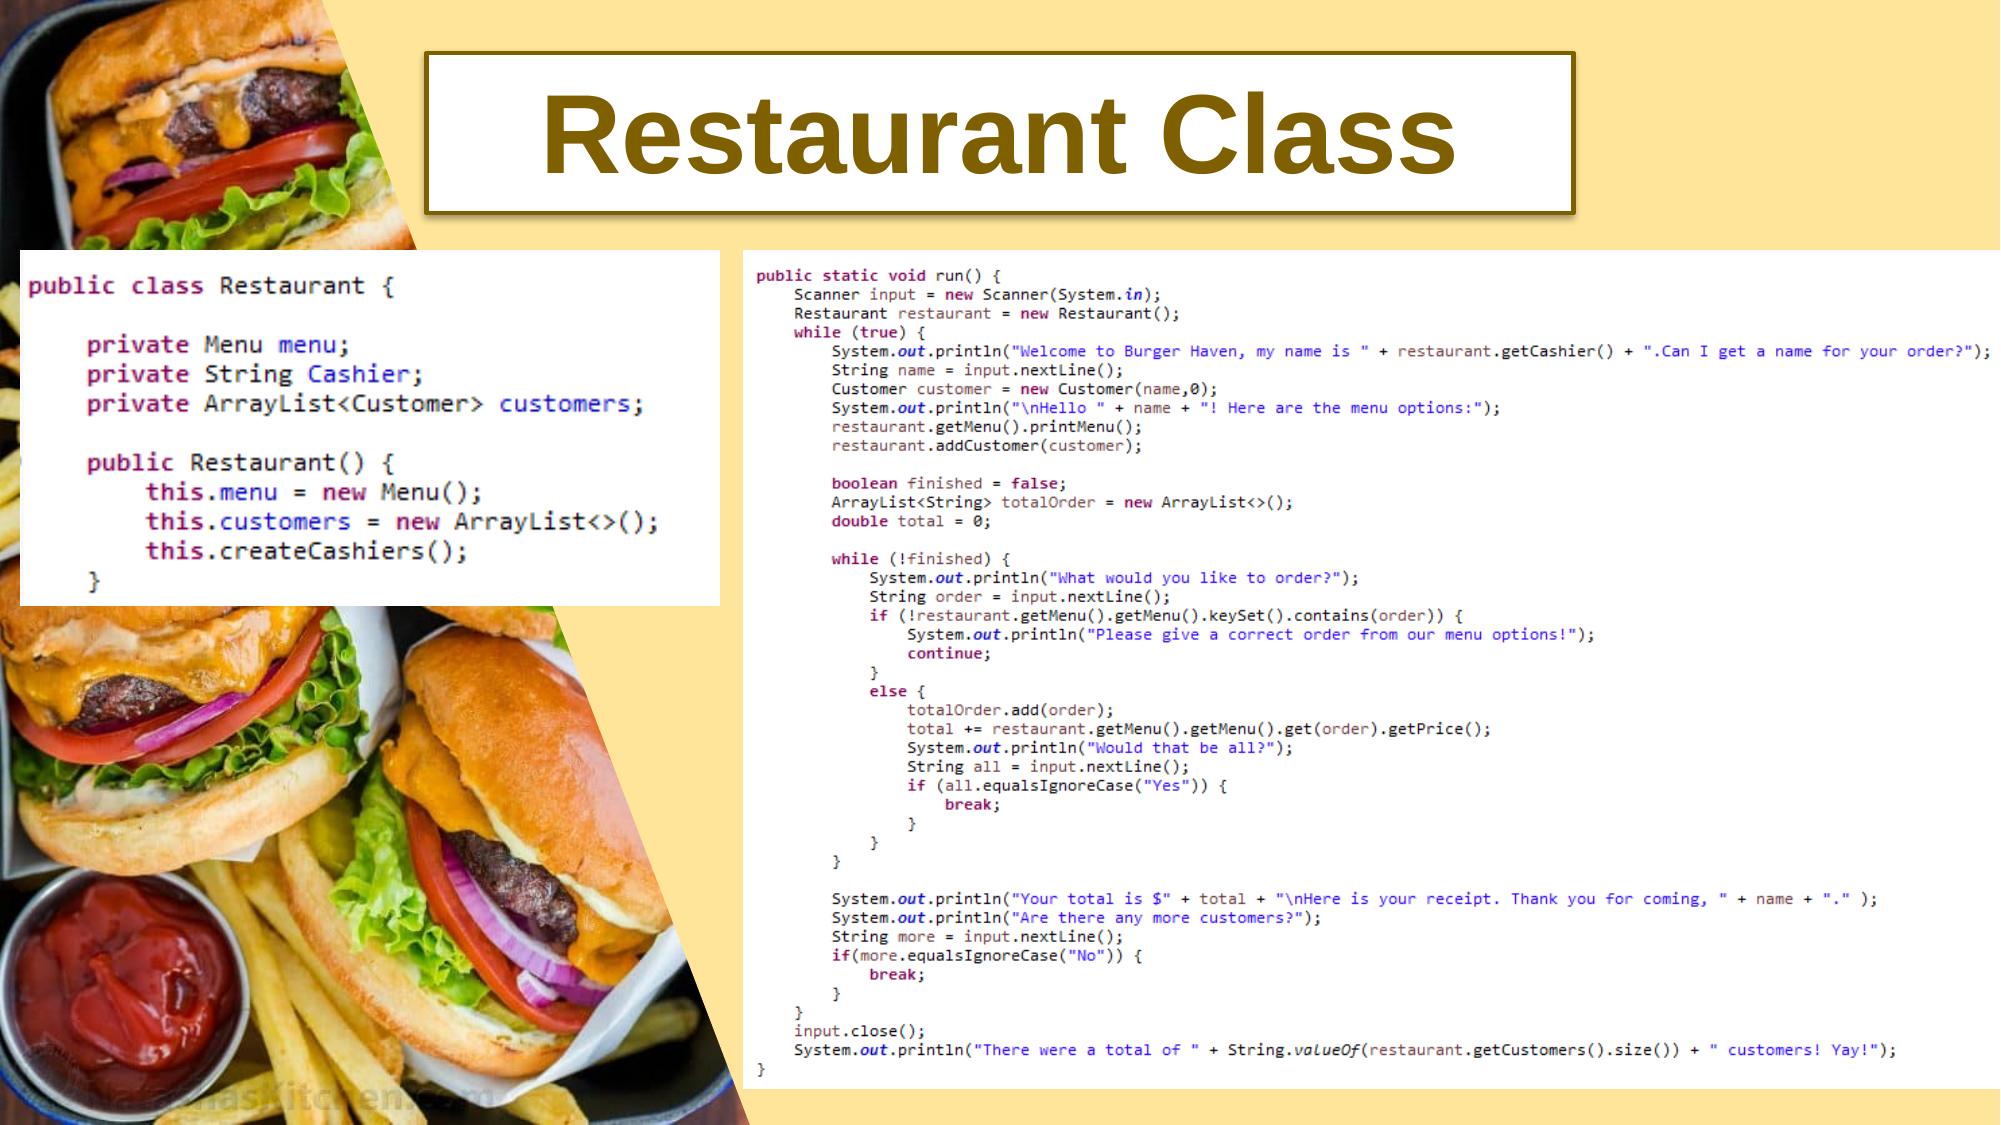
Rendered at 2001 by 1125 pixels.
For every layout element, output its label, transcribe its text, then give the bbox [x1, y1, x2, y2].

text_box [0, 0, 751, 1125]
text_box Restaurant Class [754, 53, 1574, 213]
picture [20, 250, 721, 606]
picture [743, 250, 2000, 1089]
